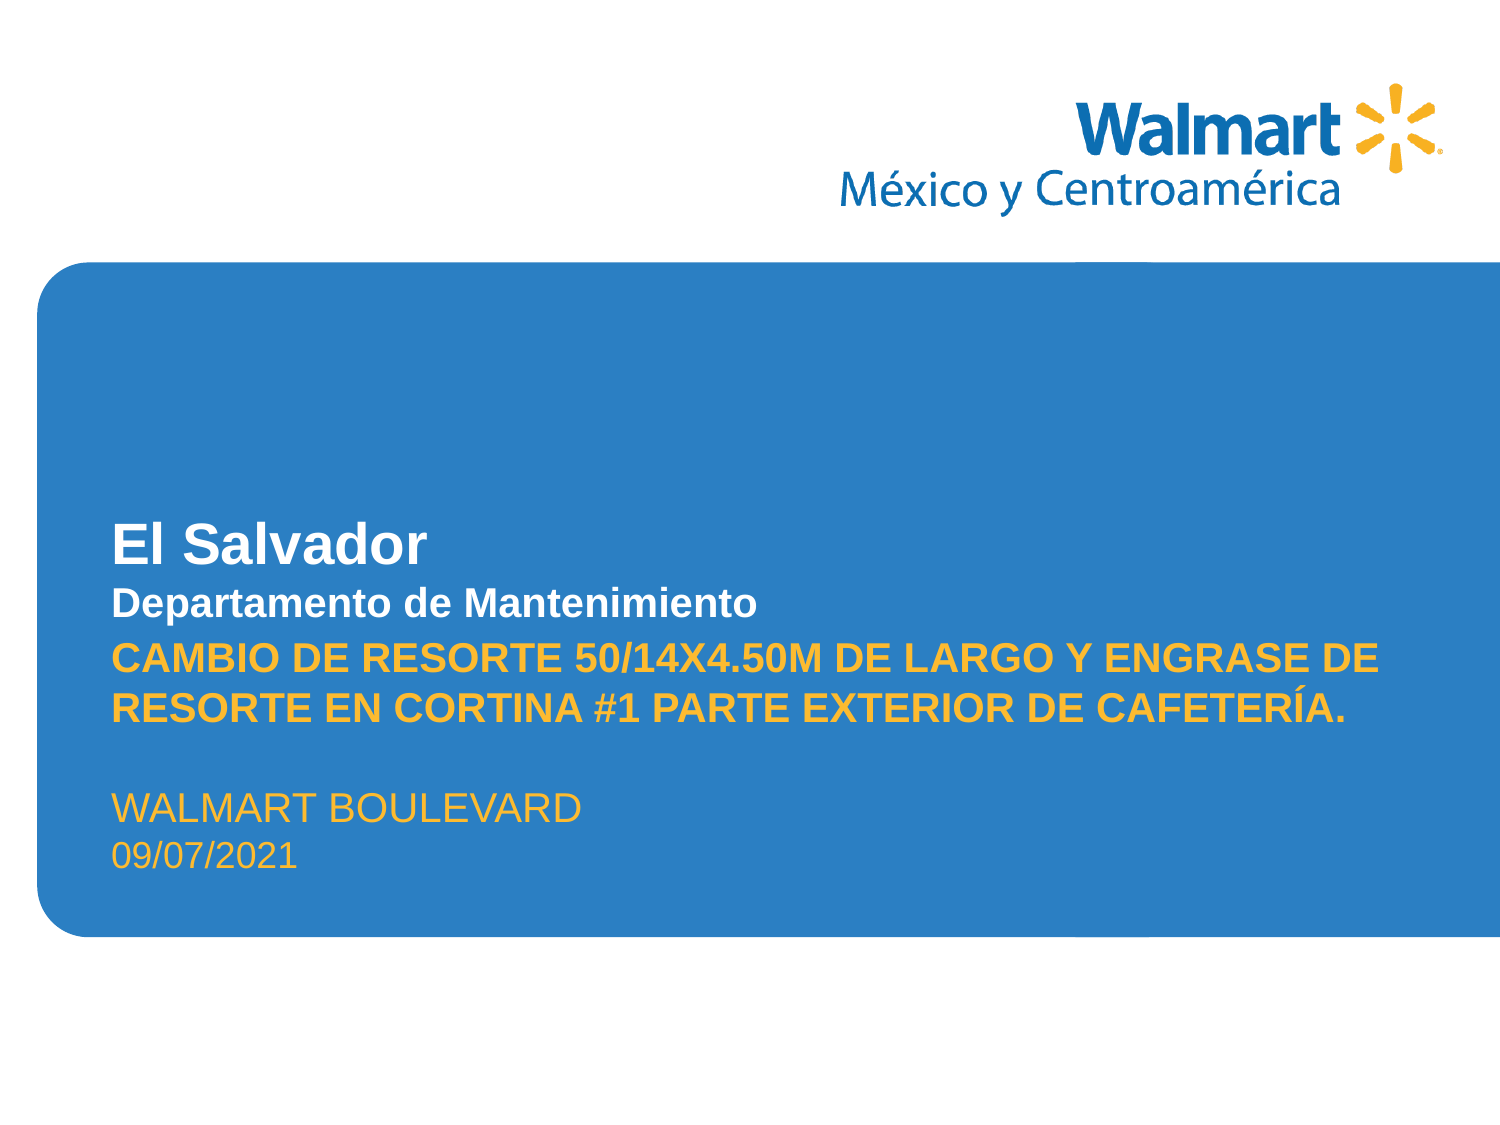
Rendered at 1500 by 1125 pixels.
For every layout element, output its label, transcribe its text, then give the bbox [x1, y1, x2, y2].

subtitle CAMBIO DE RESORTE 50/14X4.50M DE LARGO Y ENGRASE DE RESORTE EN CORTINA #1 PARTE EXTERIOR DE CAFETERÍA. WALMART BOULEVARD 09/07/2021 [110, 490, 1451, 779]
picture [841, 83, 1443, 217]
